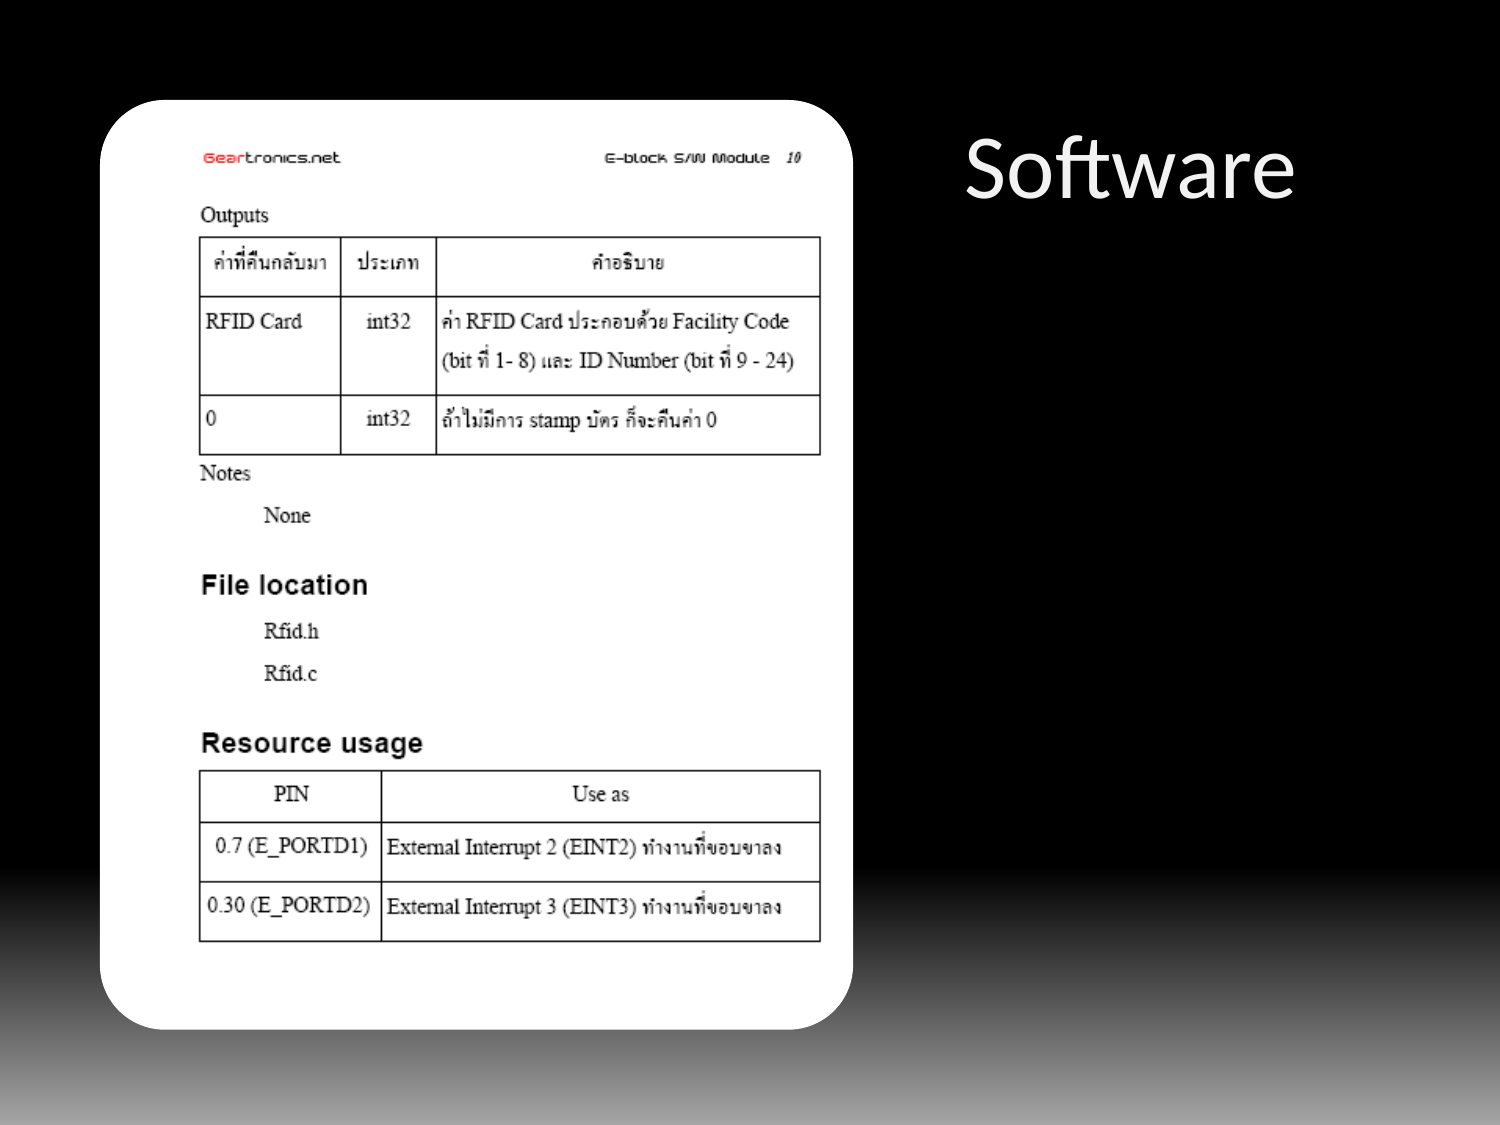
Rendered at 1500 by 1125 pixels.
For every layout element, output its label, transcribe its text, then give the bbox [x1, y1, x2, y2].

picture [99, 99, 854, 1030]
text_box Software [950, 99, 1375, 225]
